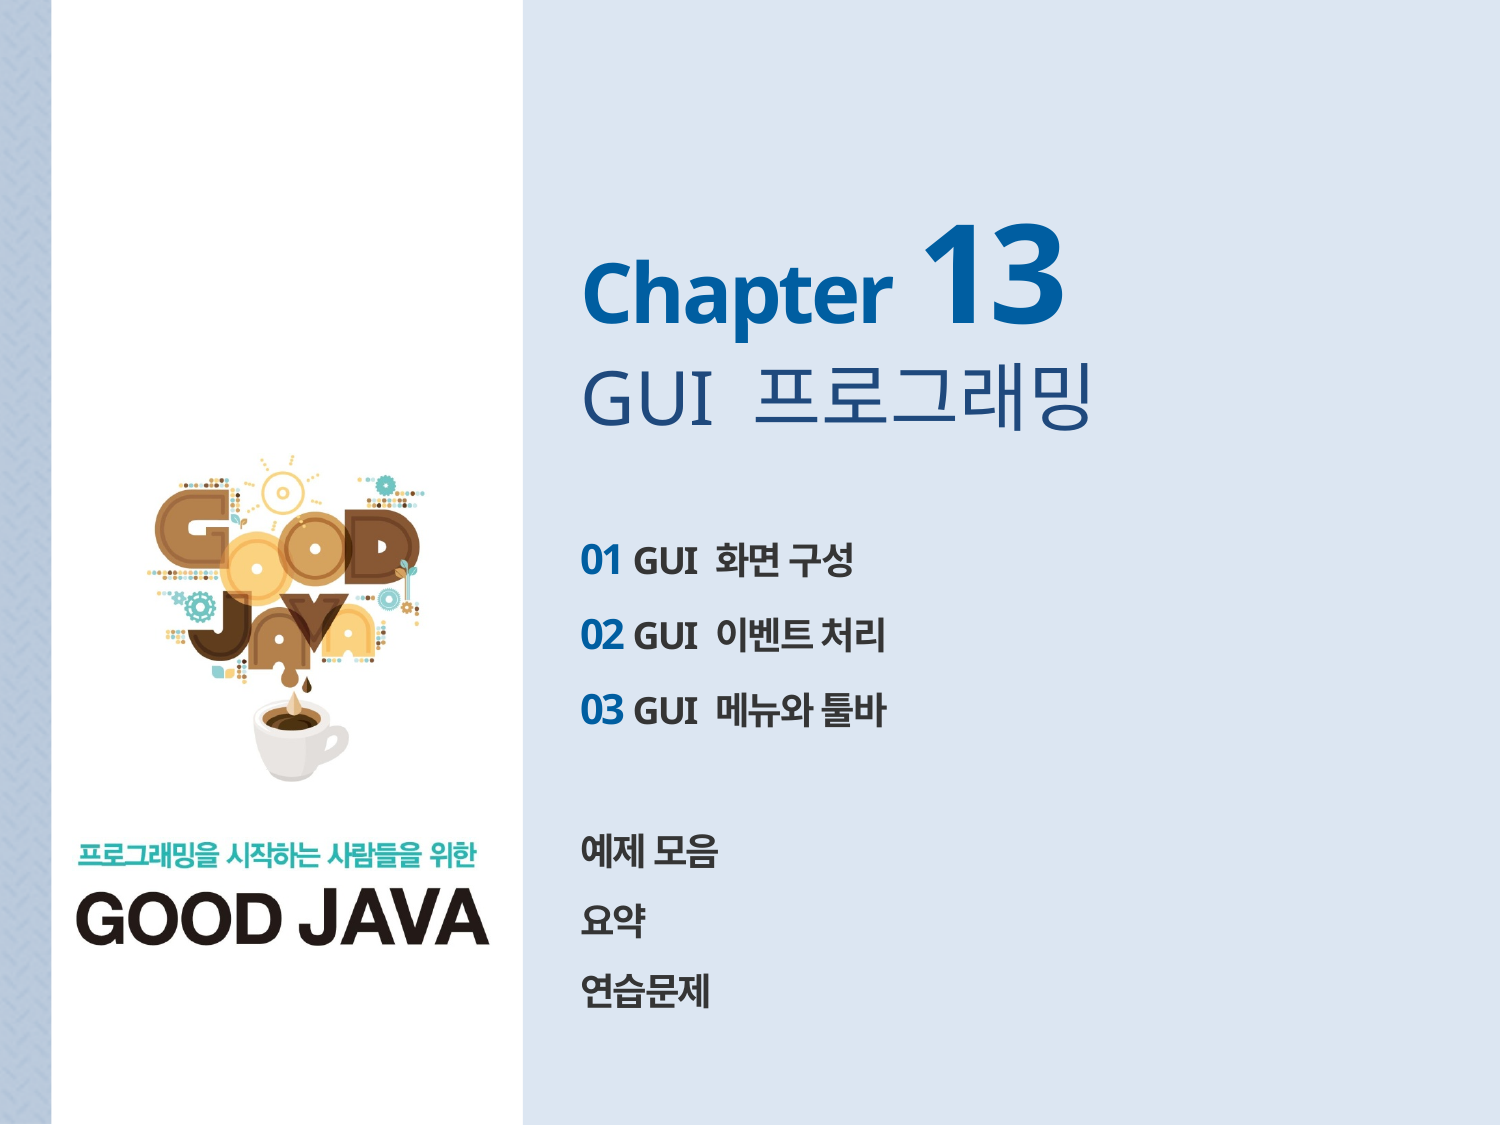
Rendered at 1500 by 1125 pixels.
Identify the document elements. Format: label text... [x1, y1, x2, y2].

picture [72, 837, 479, 871]
picture [122, 453, 452, 782]
text_box Chapter 13 GUI 프로그래밍 [565, 178, 1113, 449]
picture [70, 885, 493, 948]
text_box 01 GUI 화면 구성 02 GUI 이벤트 처리 03 GUI 메뉴와 툴바 예제 모음 요약 연습문제 [565, 525, 1455, 1021]
